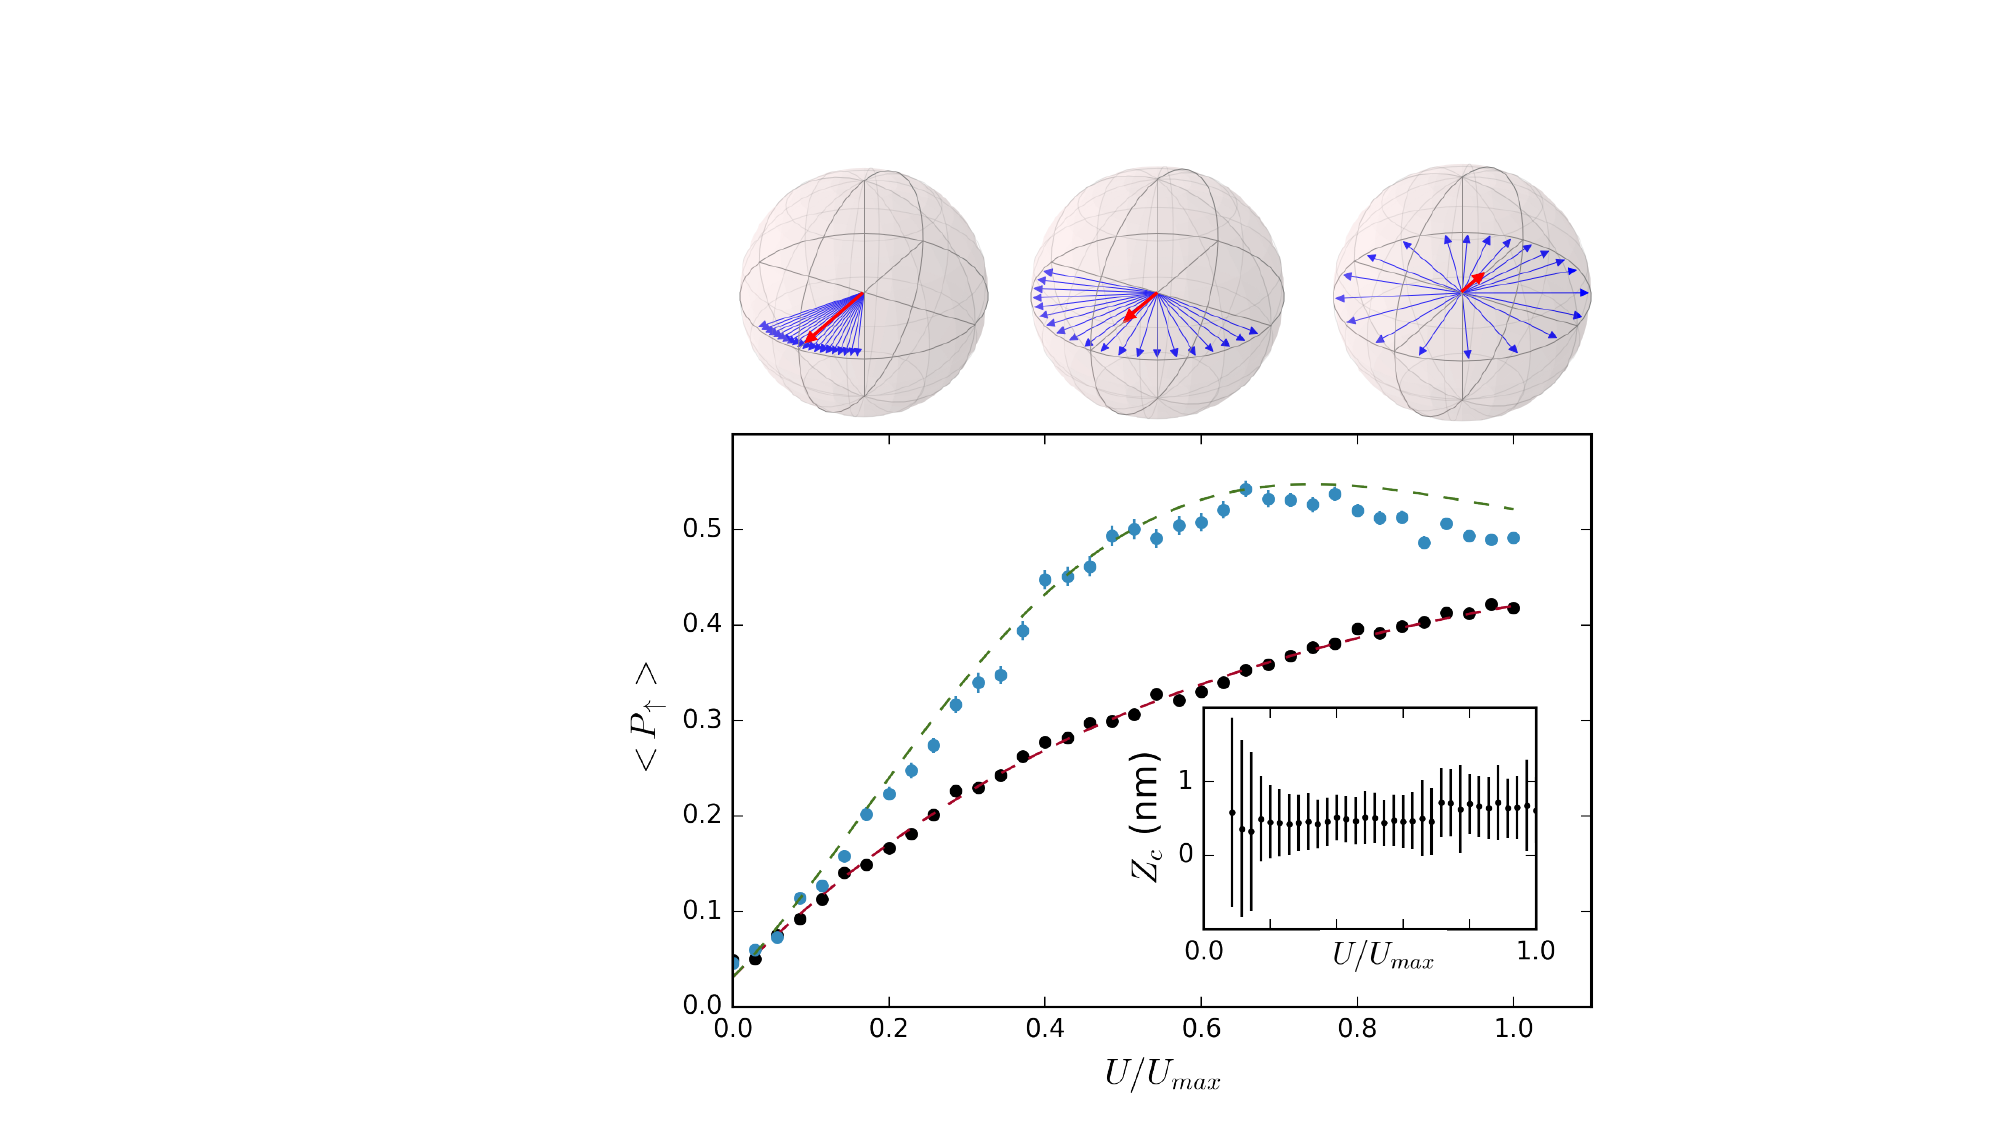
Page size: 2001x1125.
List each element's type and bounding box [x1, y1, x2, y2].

text_box [1284, 124, 1630, 360]
text_box [691, 129, 1026, 360]
text_box [594, 360, 1702, 1099]
text_box [982, 127, 1323, 360]
